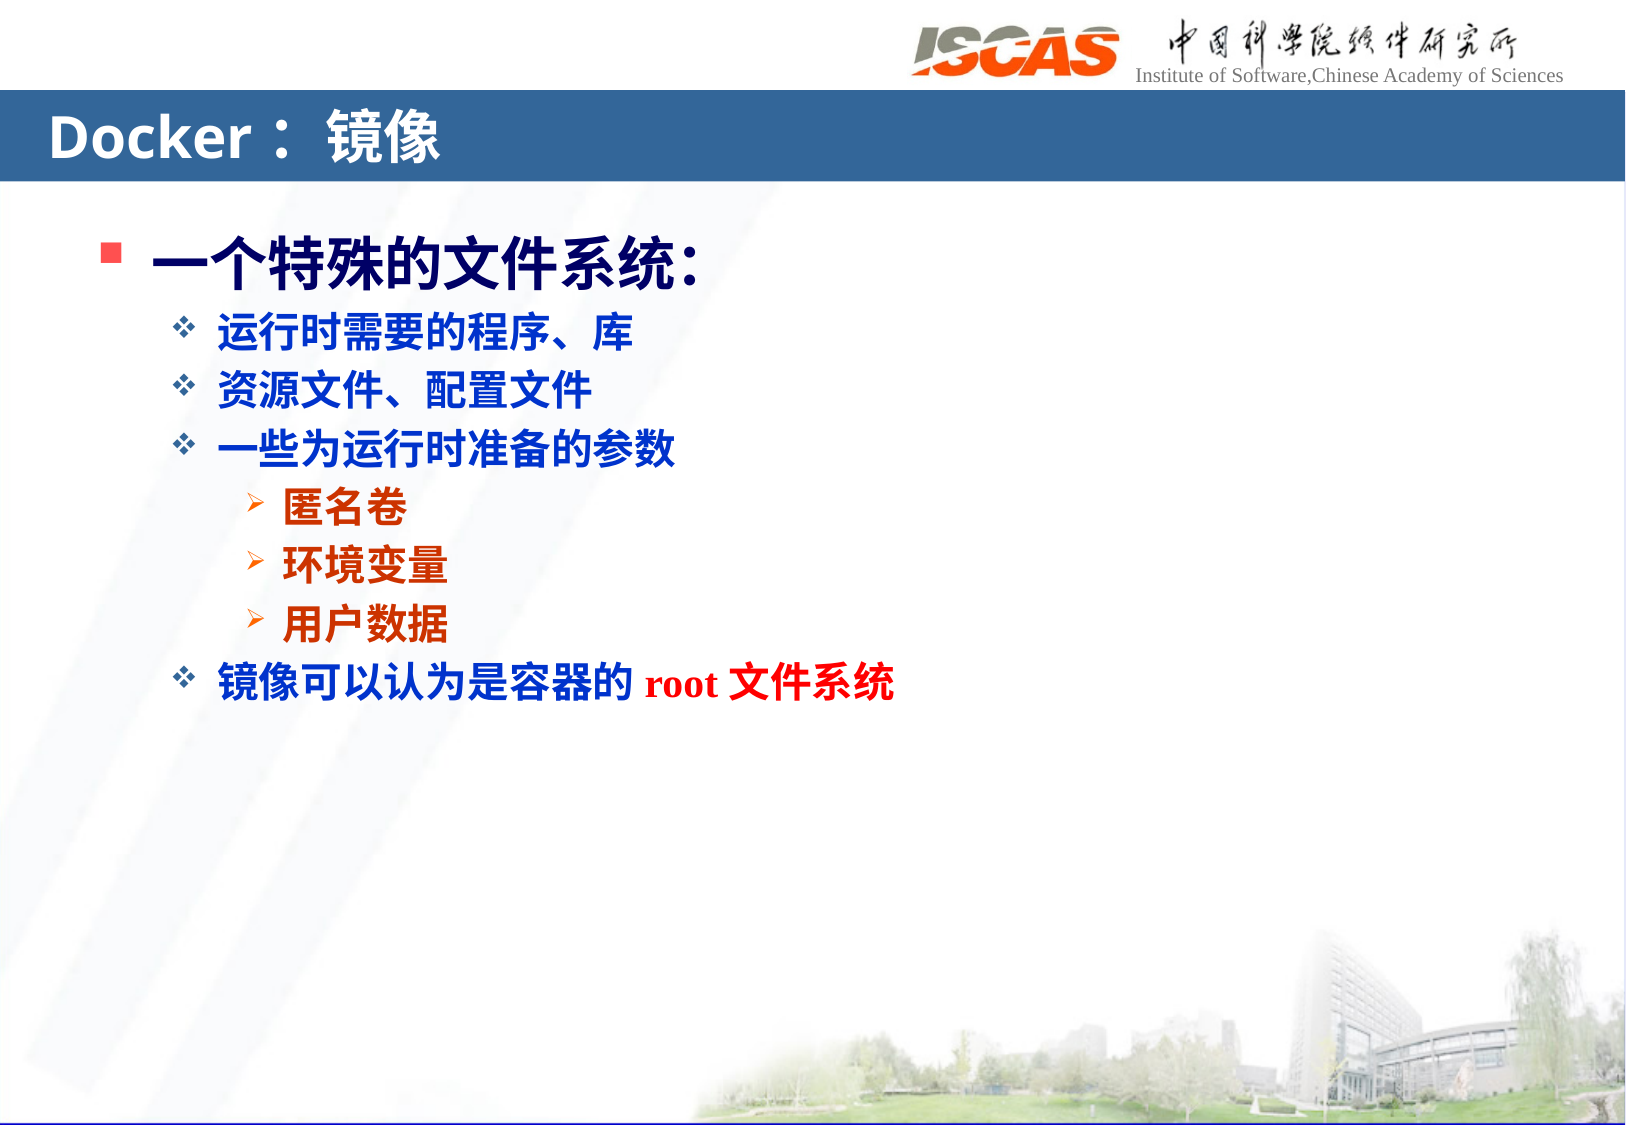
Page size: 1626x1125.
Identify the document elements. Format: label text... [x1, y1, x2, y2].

picture [1166, 15, 1519, 71]
picture [907, 18, 1132, 87]
list 一个特殊的文件系统： 运行时需要的程序、库 资源文件、配置文件 一些为运行时准备的参数 匿名卷 环境变量 用户数据 镜像可以认为是容器的root文件系统 [79, 219, 1545, 1024]
picture [0, 92, 1626, 1125]
title Docker：镜像 [0, 89, 1625, 182]
